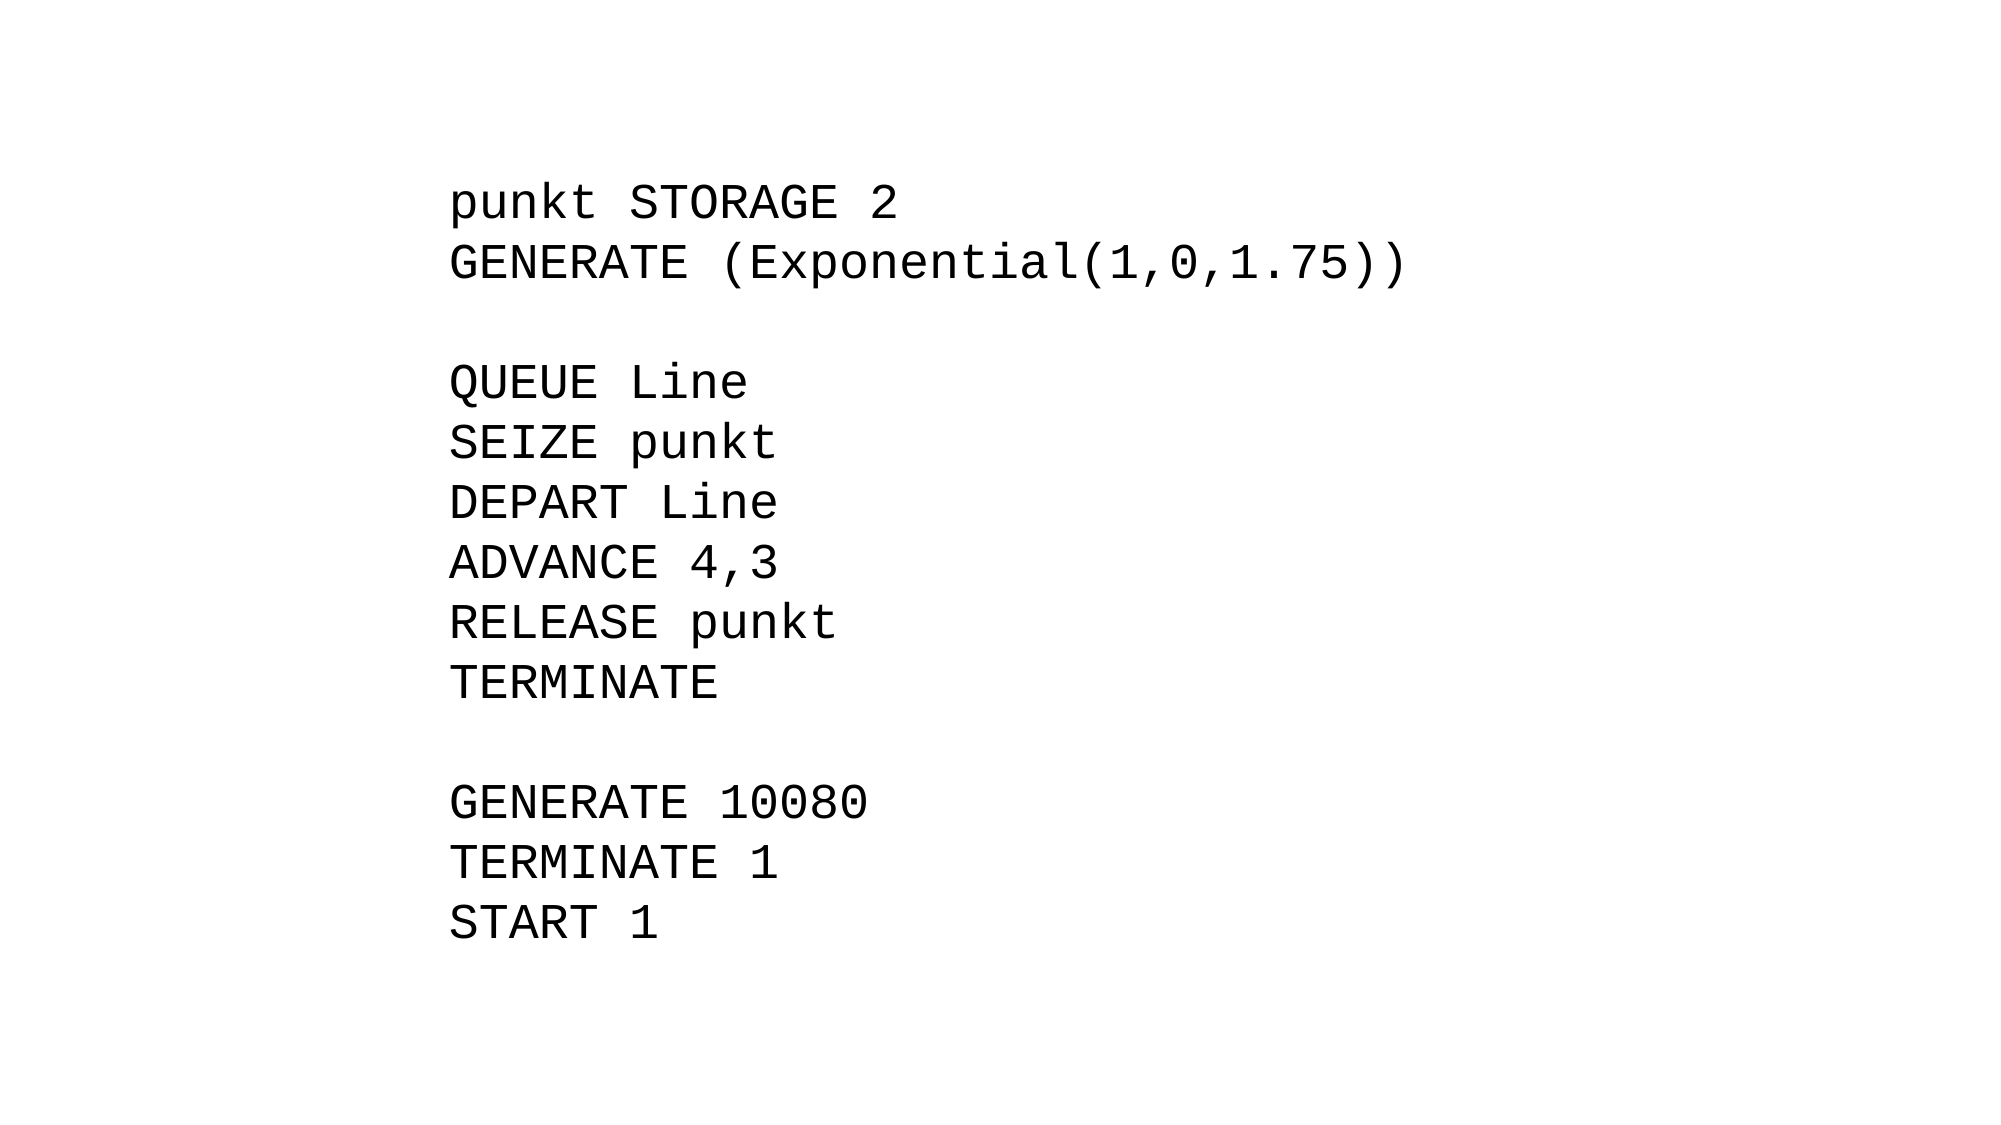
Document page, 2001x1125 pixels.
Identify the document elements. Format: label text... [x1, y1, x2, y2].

text_box punkt STORAGE 2 GENERATE (Exponential(1,0,1.75)) QUEUE Line SEIZE punkt DEPART Line ADVANCE 4,3 RELEASE punkt TERMINATE GENERATE 10080 TERMINATE 1 START 1 [434, 161, 1566, 956]
